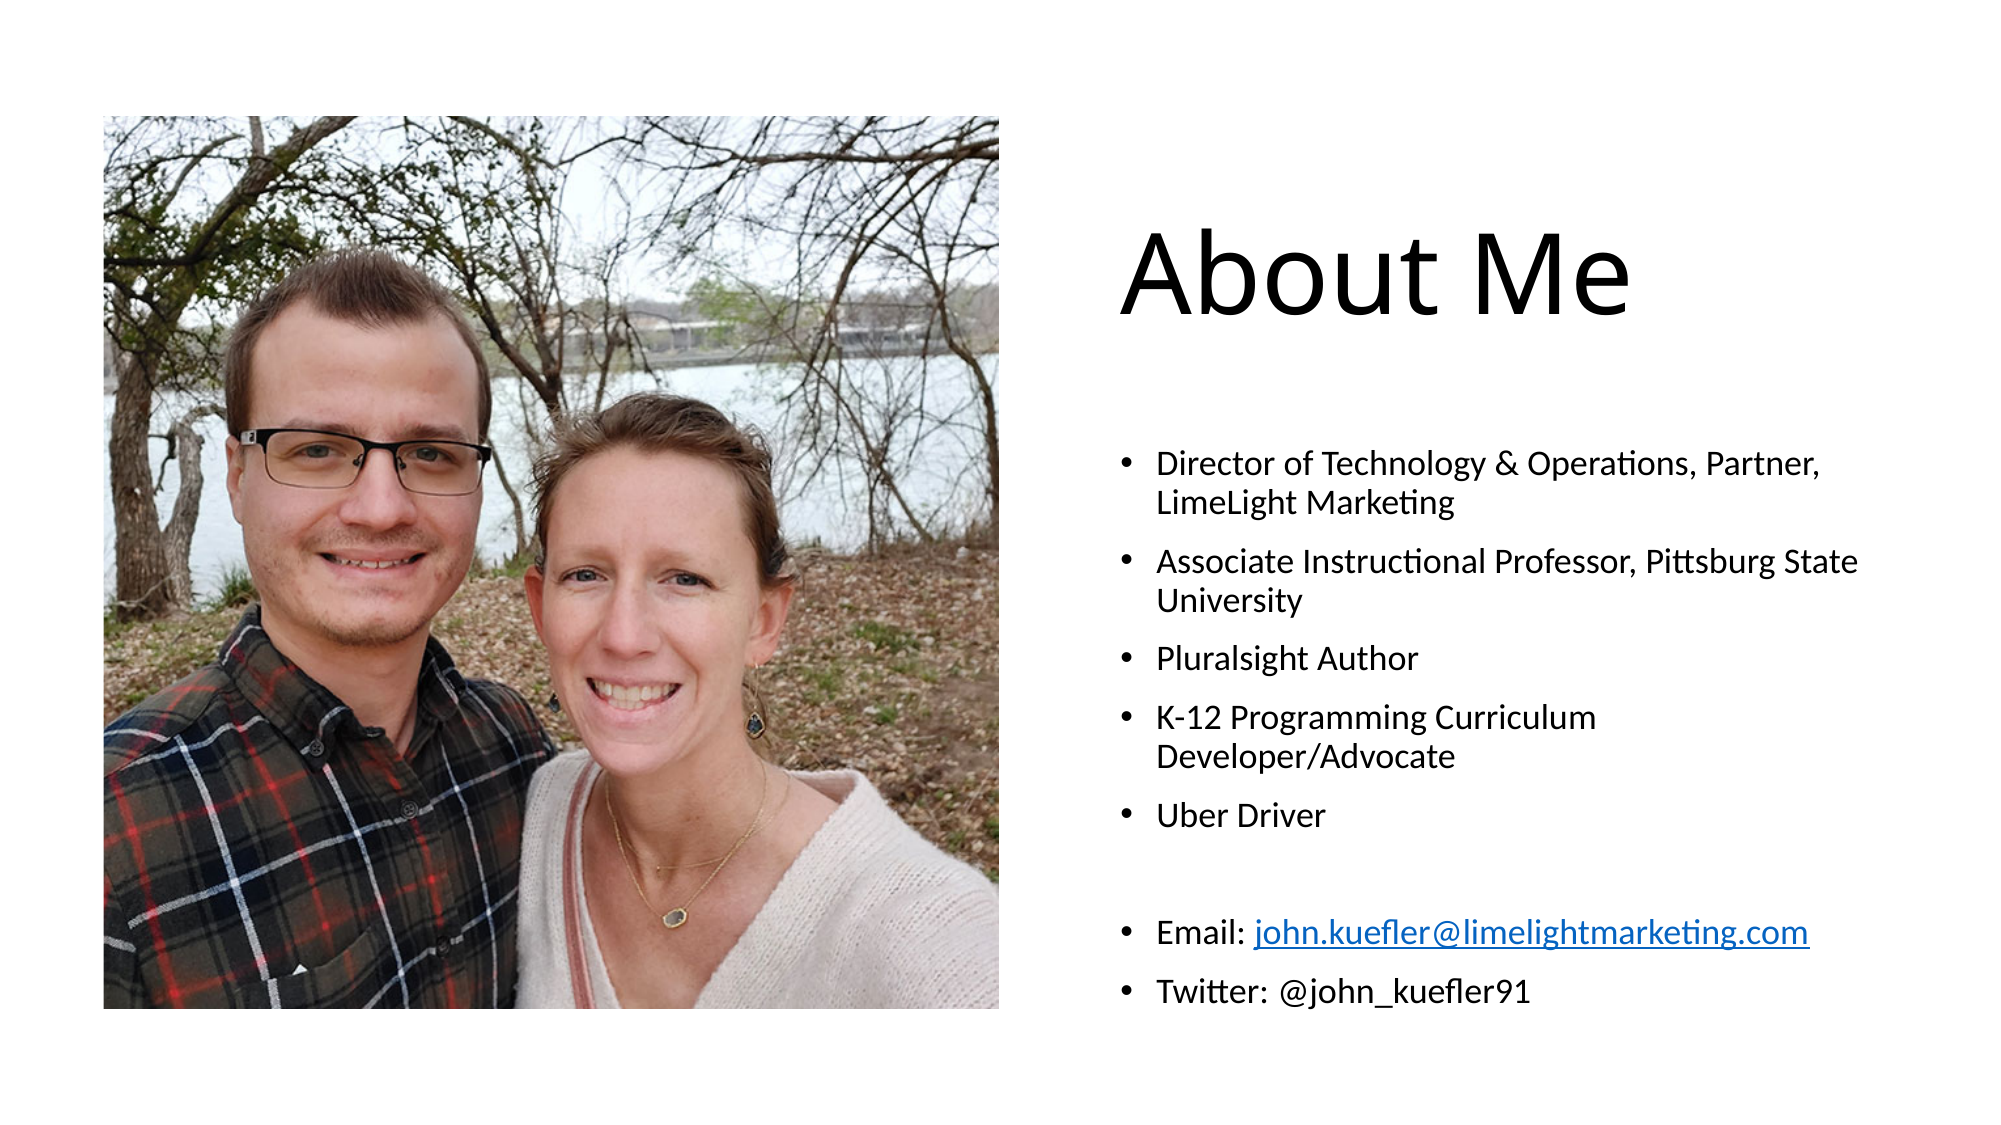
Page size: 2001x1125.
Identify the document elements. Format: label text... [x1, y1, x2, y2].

title About Me [1105, 104, 1896, 347]
list Director of Technology & Operations, Partner, LimeLight Marketing Associate Instructional Professor, Pittsburg State University Pluralsight Author K-12 Programming Curriculum Developer/Advocate Uber Driver Email: john.kuefler@limelightmarketing.com Twitter: @john_kuefler91 [1105, 437, 1896, 1020]
picture [103, 116, 999, 1009]
